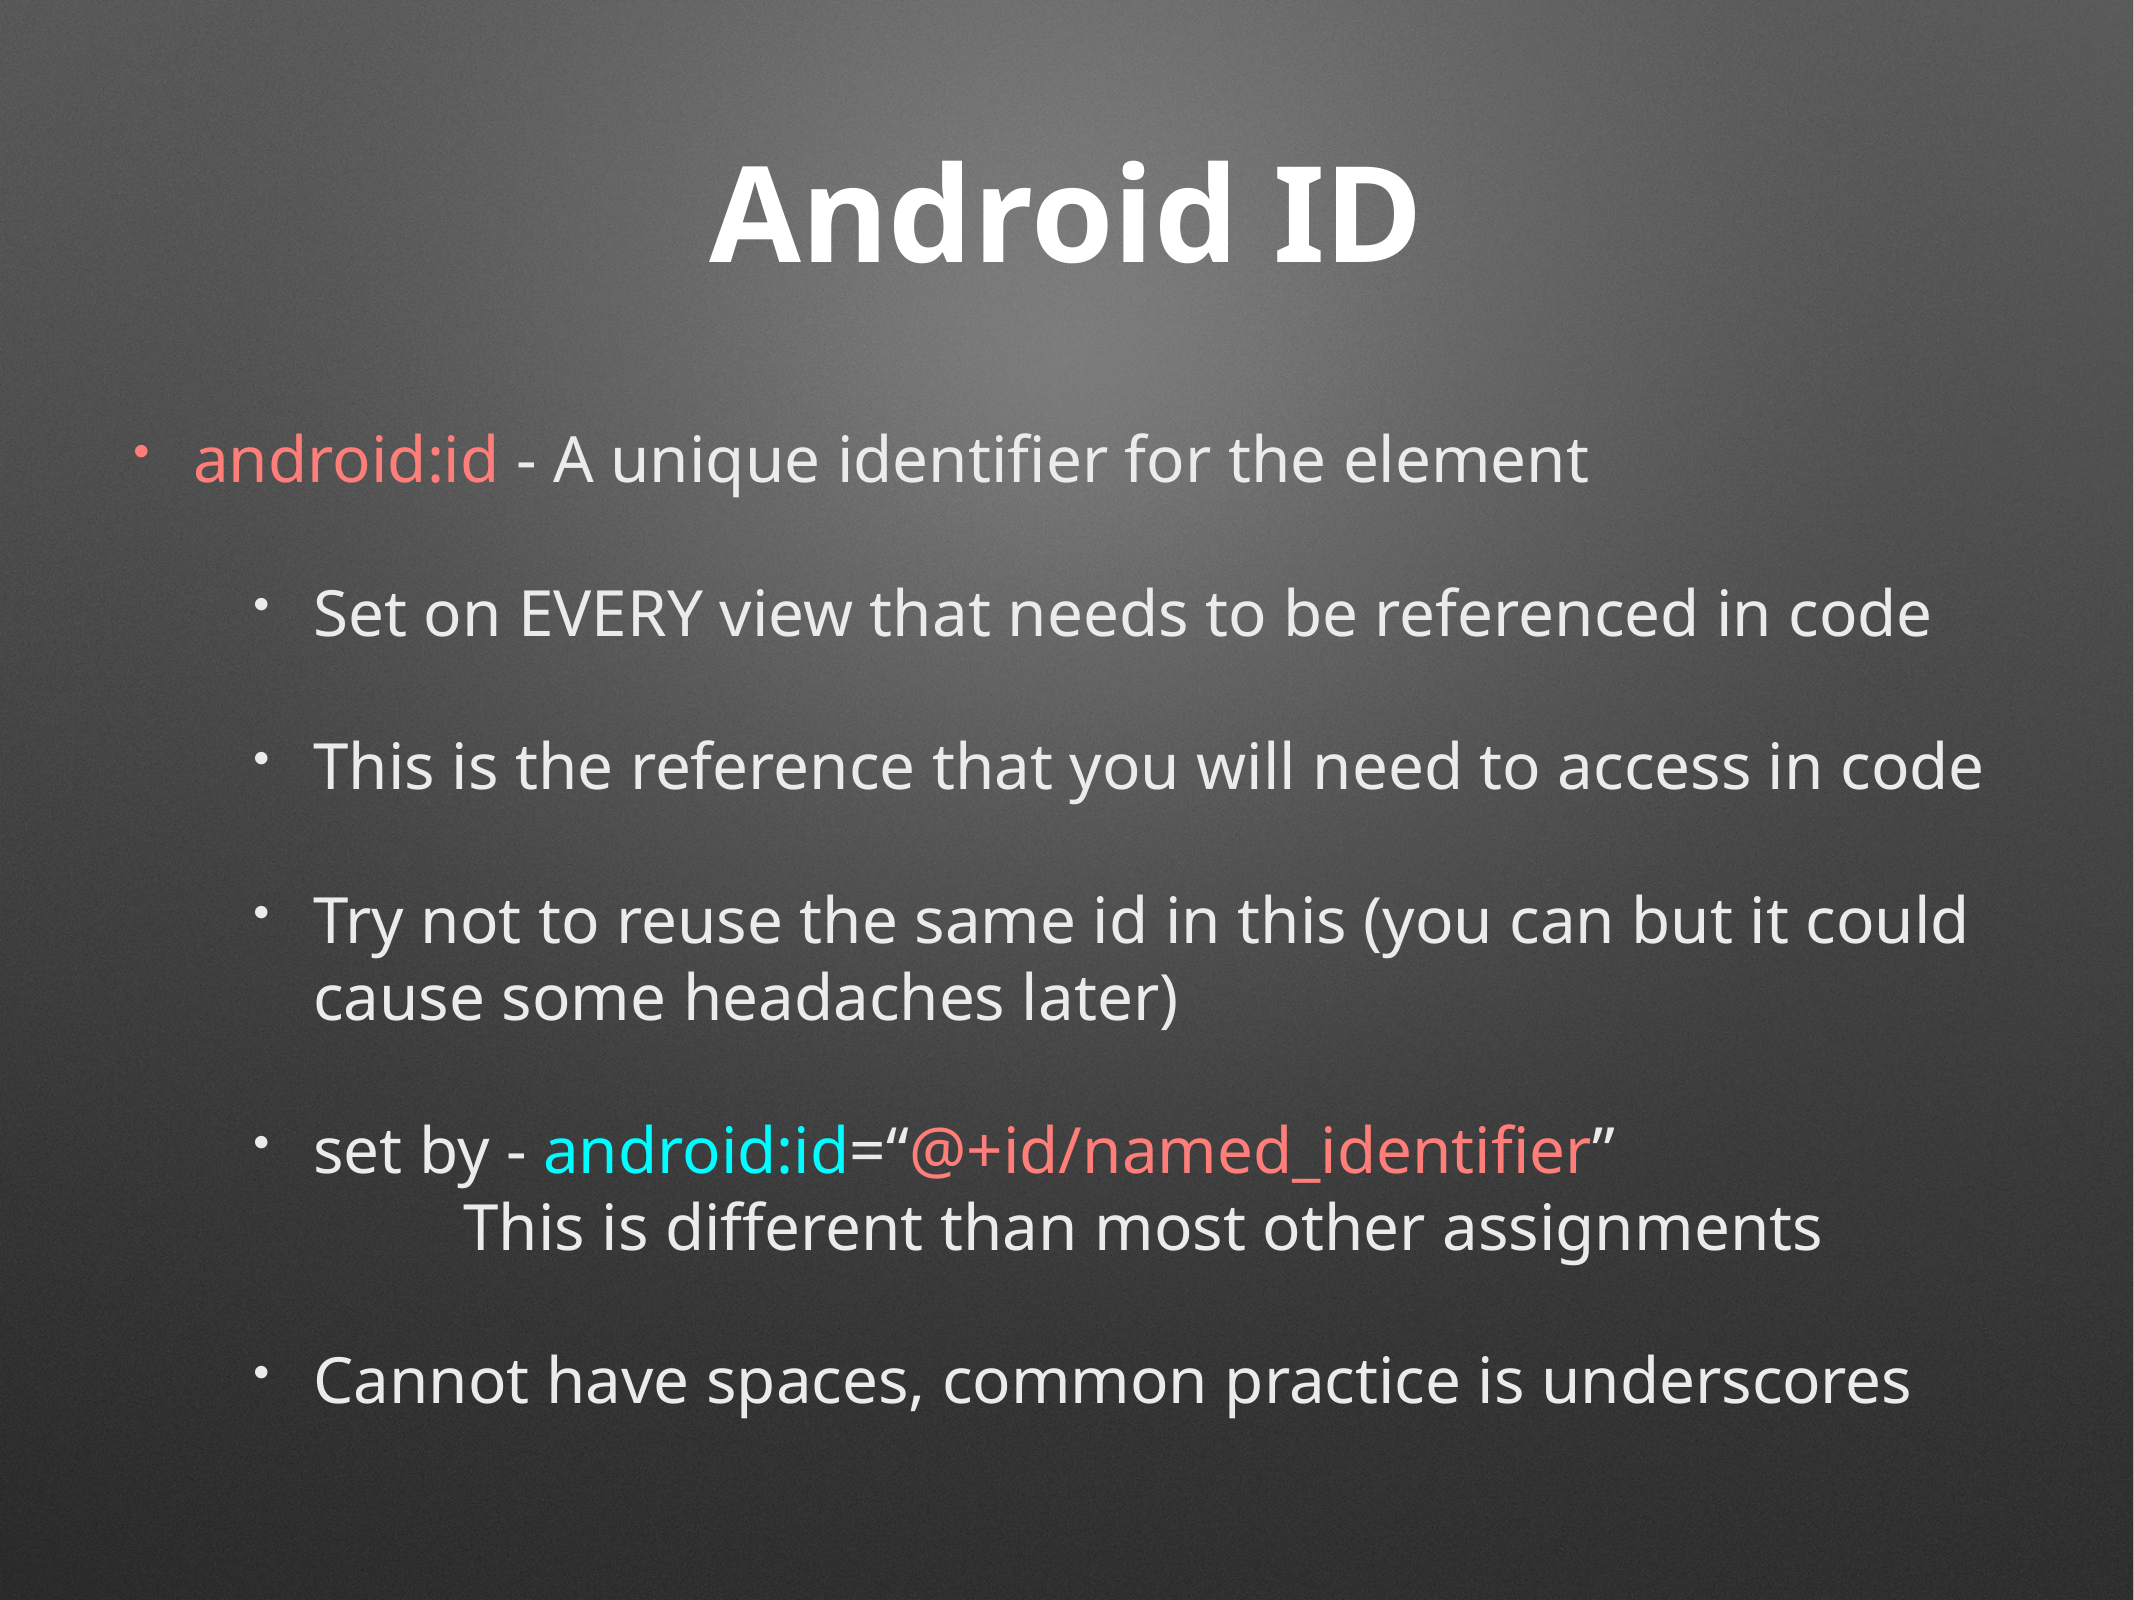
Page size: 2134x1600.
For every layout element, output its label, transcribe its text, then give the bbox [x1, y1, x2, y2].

picture [0, 0, 2134, 1600]
list android:id - A unique identifier for the element Set on EVERY view that needs to be referenced in code This is the reference that you will need to access in code Try not to reuse the same id in this (you can but it could cause some headaches later) set by - android:id=“@+id/named_identifier” This is different than most other assignments Cannot have spaces, common practice is underscores [124, 395, 2009, 1441]
title Android ID [124, 32, 2009, 386]
